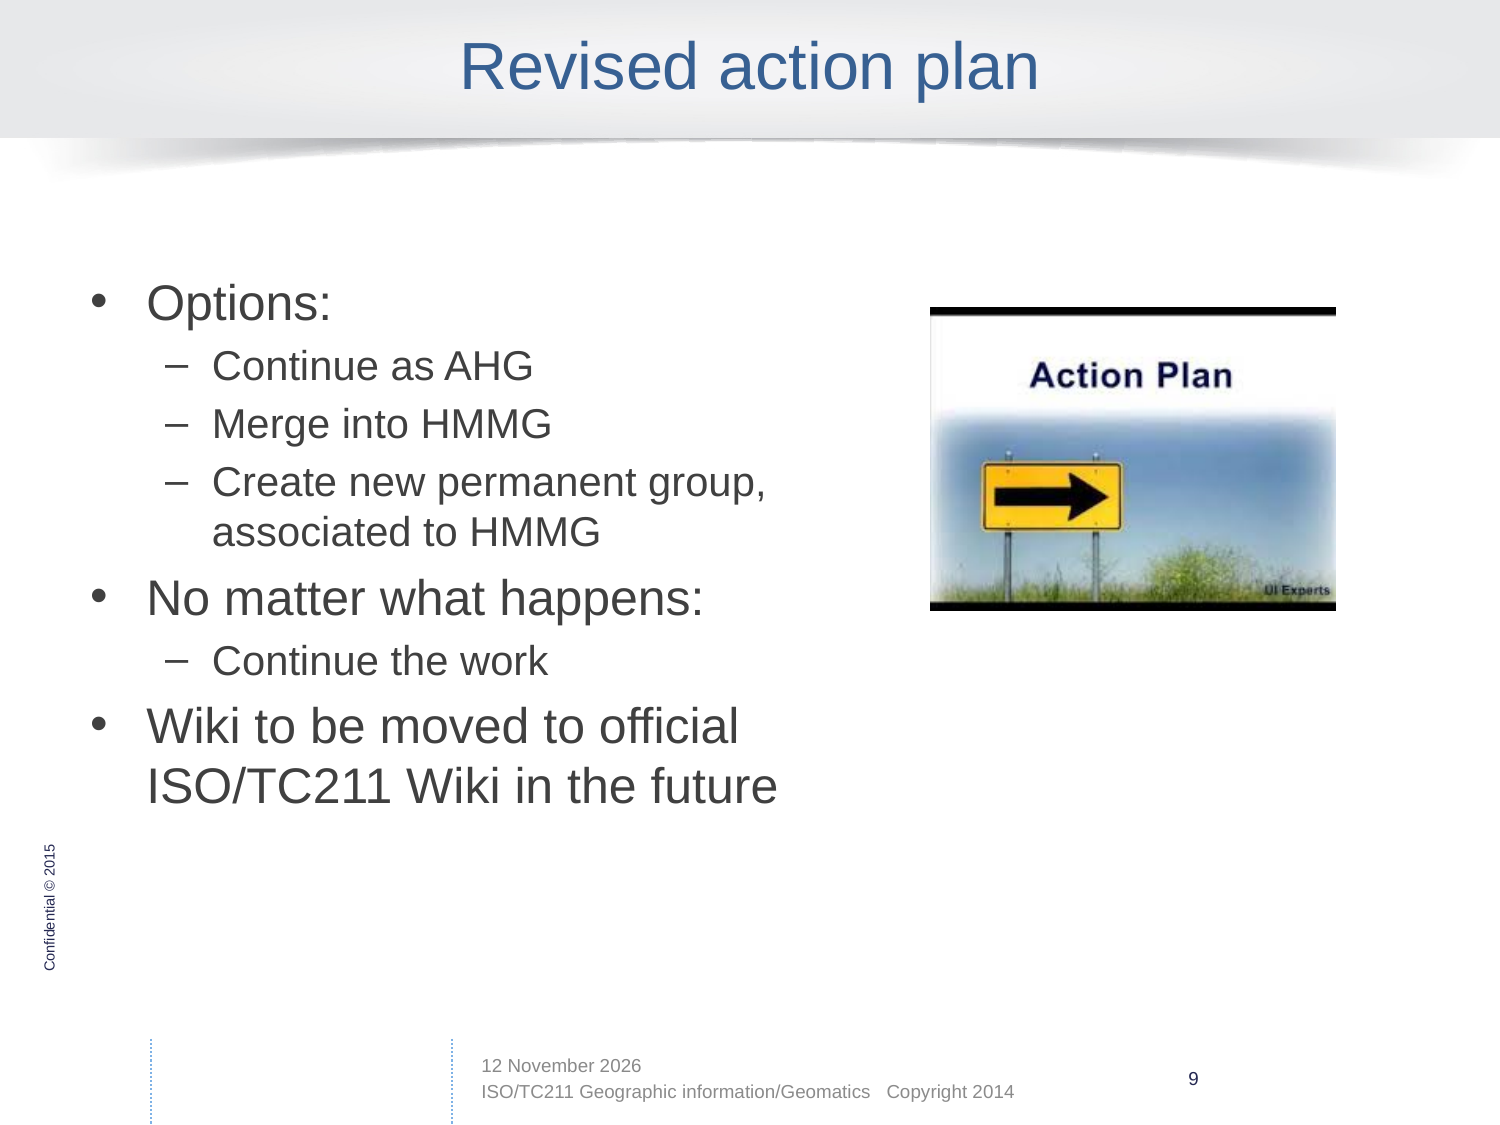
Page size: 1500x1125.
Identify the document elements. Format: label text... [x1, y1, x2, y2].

title Revised action plan [75, 1, 1425, 125]
list Options: Continue as AHG Merge into HMMG Create new permanent group, associated to HMMG No matter what happens: Continue the work Wiki to be moved to official ISO/TC211 Wiki in the future [75, 262, 852, 1005]
picture [0, 0, 1500, 209]
picture [930, 307, 1336, 611]
